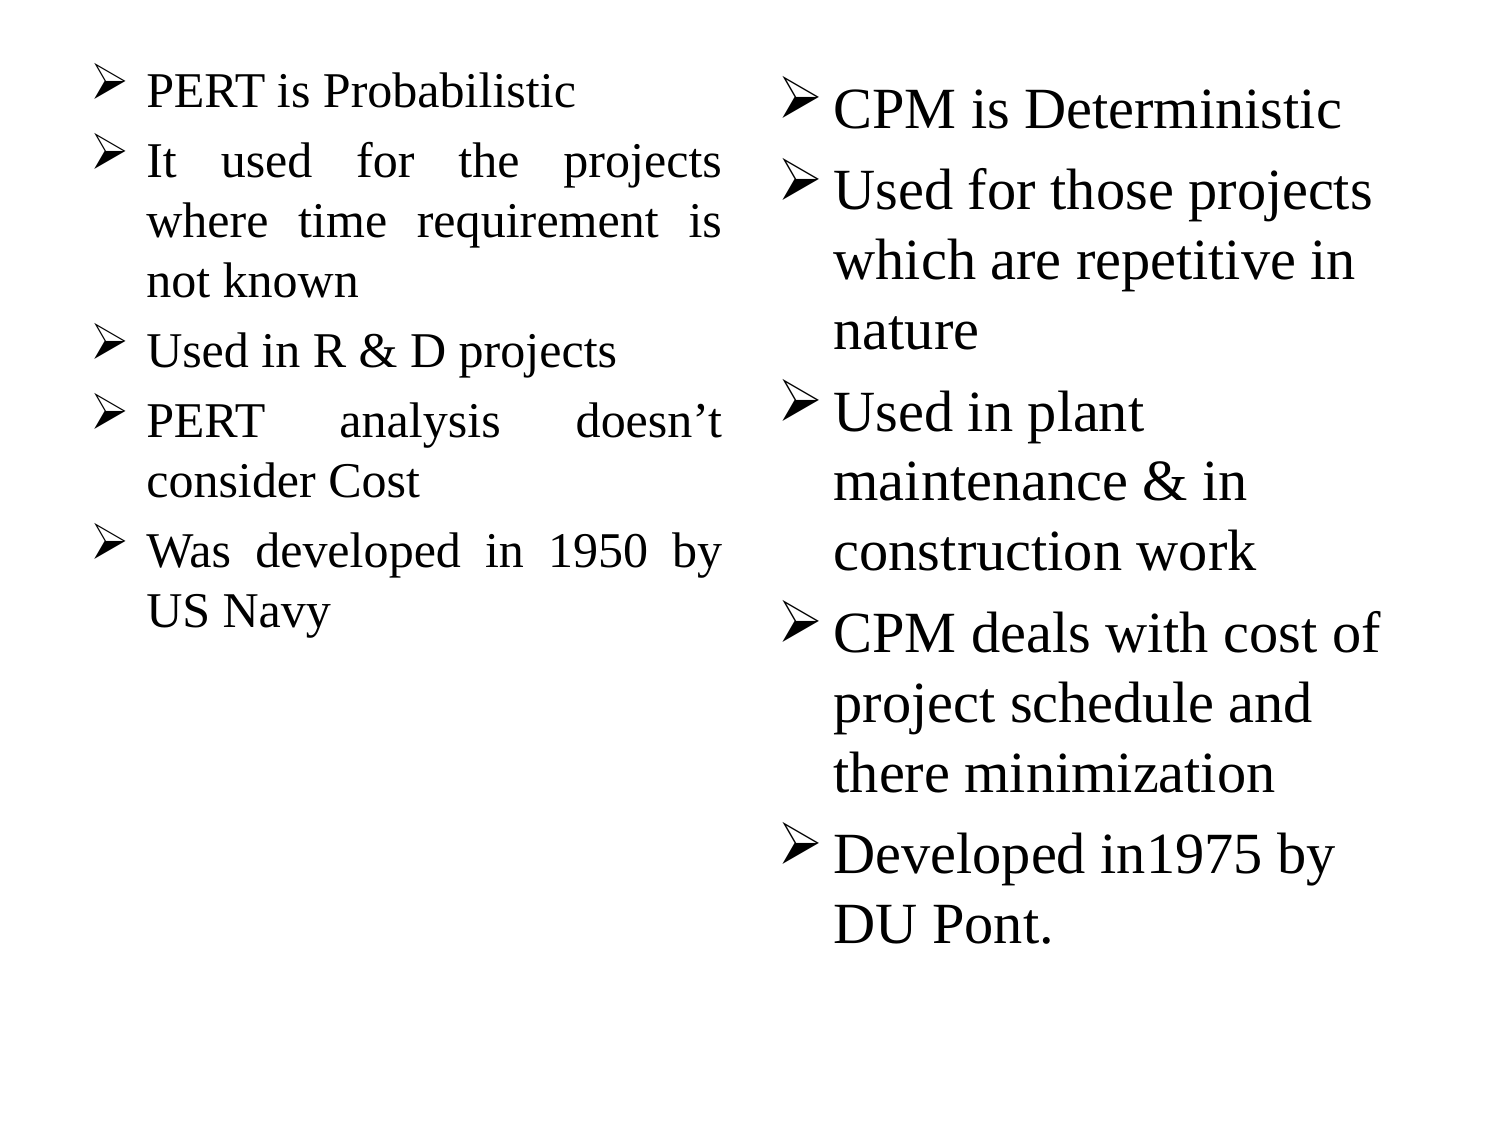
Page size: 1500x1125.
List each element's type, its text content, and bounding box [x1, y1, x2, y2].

list PERT is Probabilistic It used for the projects where time requirement is not known Used in R & D projects PERT analysis doesn’t consider Cost Was developed in 1950 by US Navy [75, 50, 738, 1005]
list CPM is Deterministic Used for those projects which are repetitive in nature Used in plant maintenance & in construction work CPM deals with cost of project schedule and there minimization Developed in1975 by DU Pont. [762, 62, 1425, 1005]
